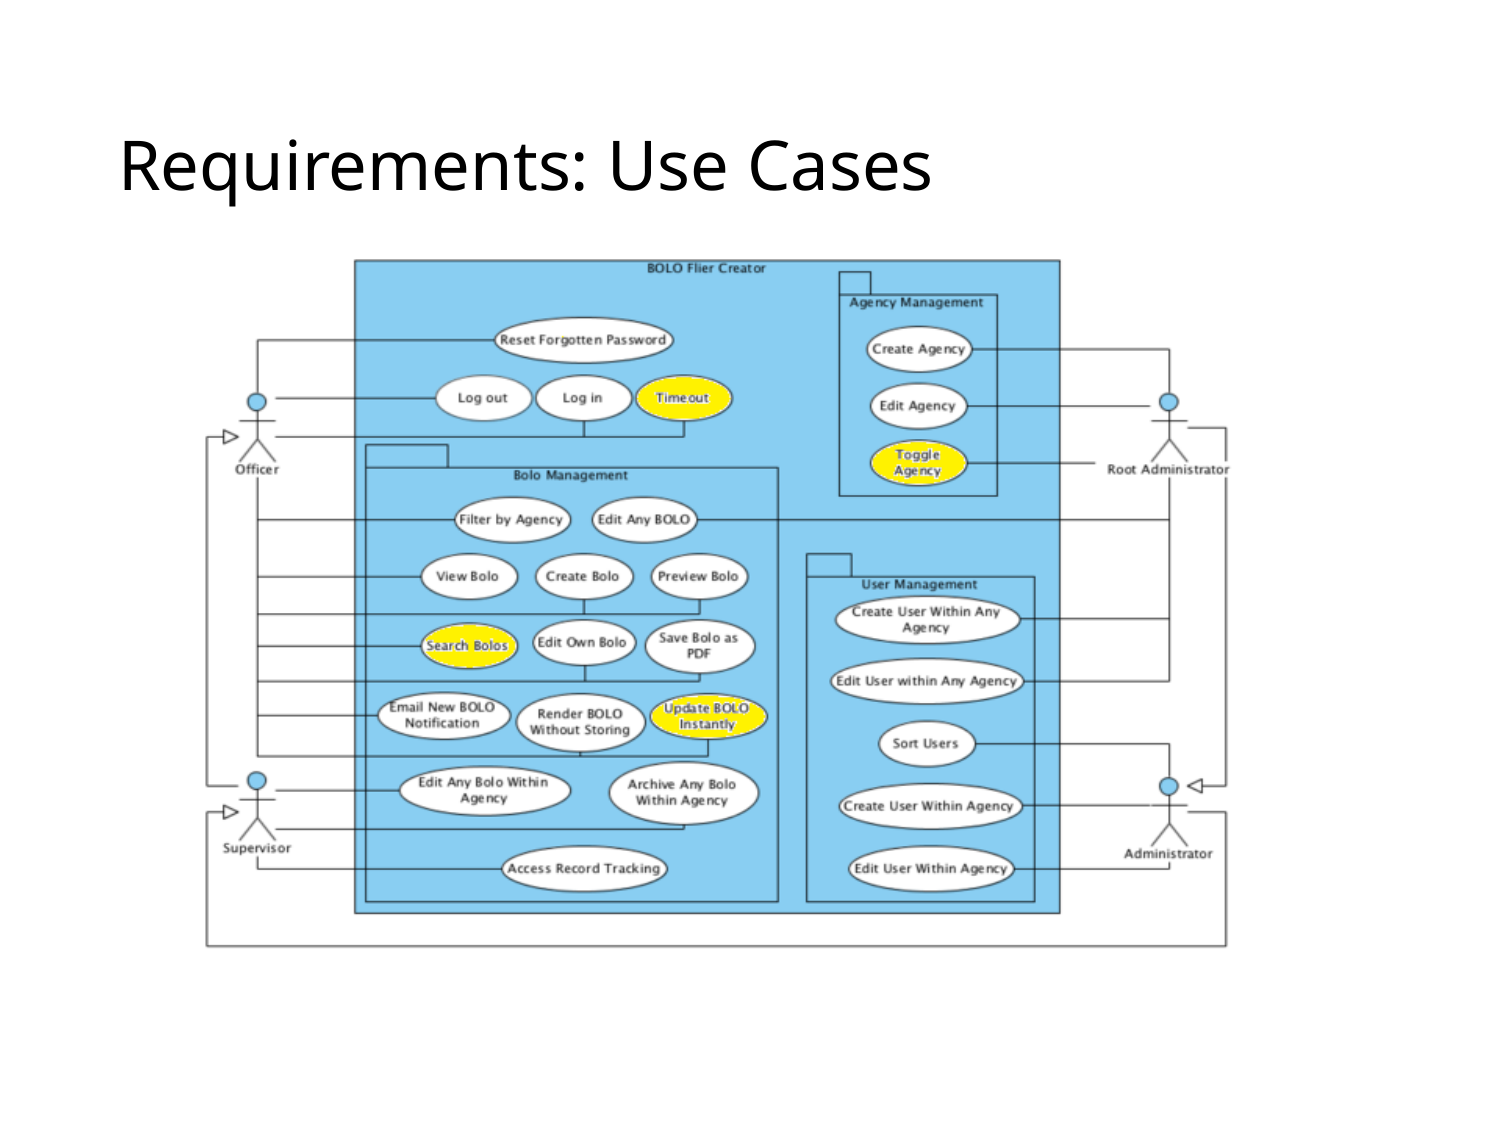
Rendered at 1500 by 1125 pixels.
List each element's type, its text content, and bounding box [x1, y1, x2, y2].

picture [162, 233, 1286, 963]
title Requirements: Use Cases [103, 59, 1397, 278]
